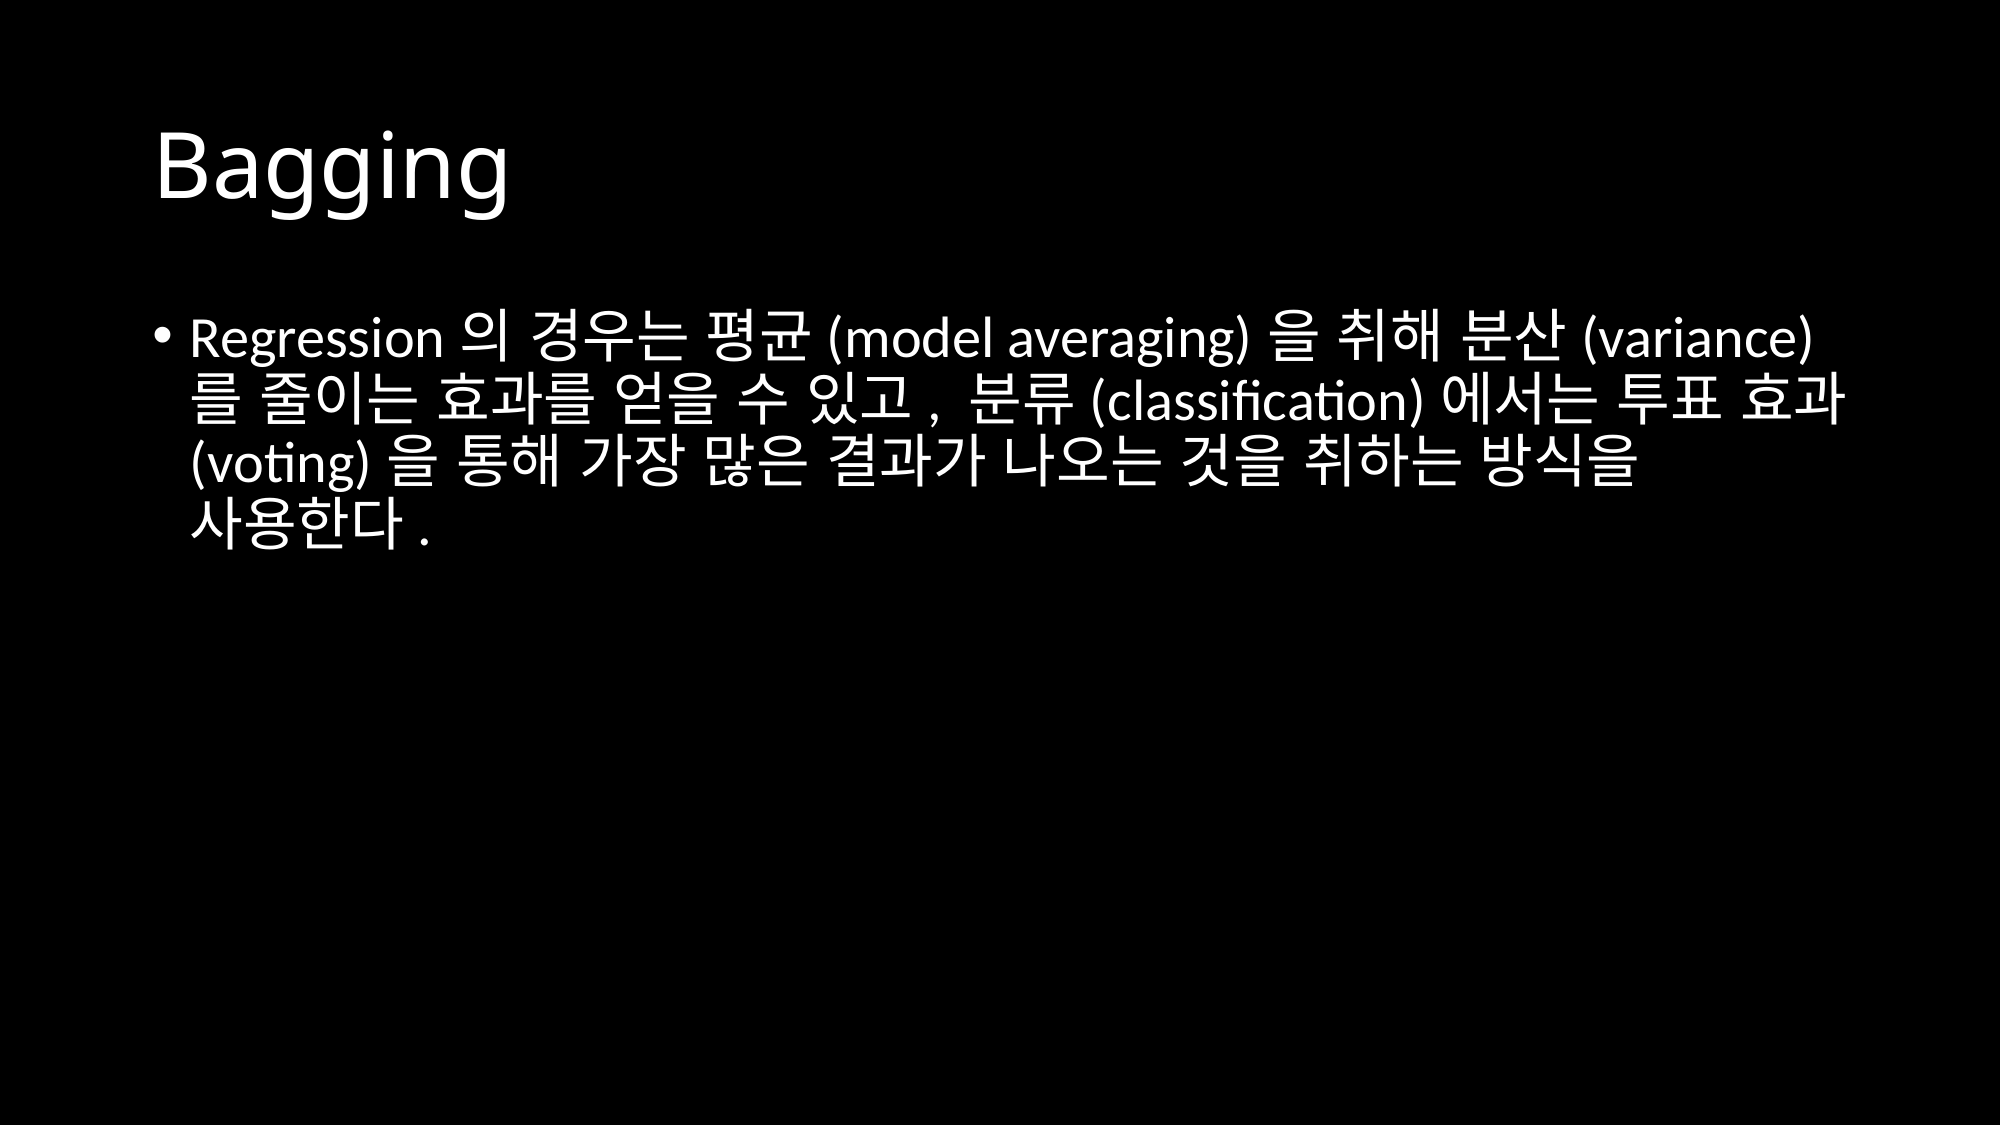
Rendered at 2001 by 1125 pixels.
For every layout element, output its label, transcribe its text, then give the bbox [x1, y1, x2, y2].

list Regression의 경우는 평균(model averaging)을 취해 분산(variance)를 줄이는 효과를 얻을 수 있고, 분류(classification)에서는 투표 효과(voting)을 통해 가장 많은 결과가 나오는 것을 취하는 방식을 사용한다. [137, 299, 1863, 1014]
title Bagging [137, 59, 1863, 278]
